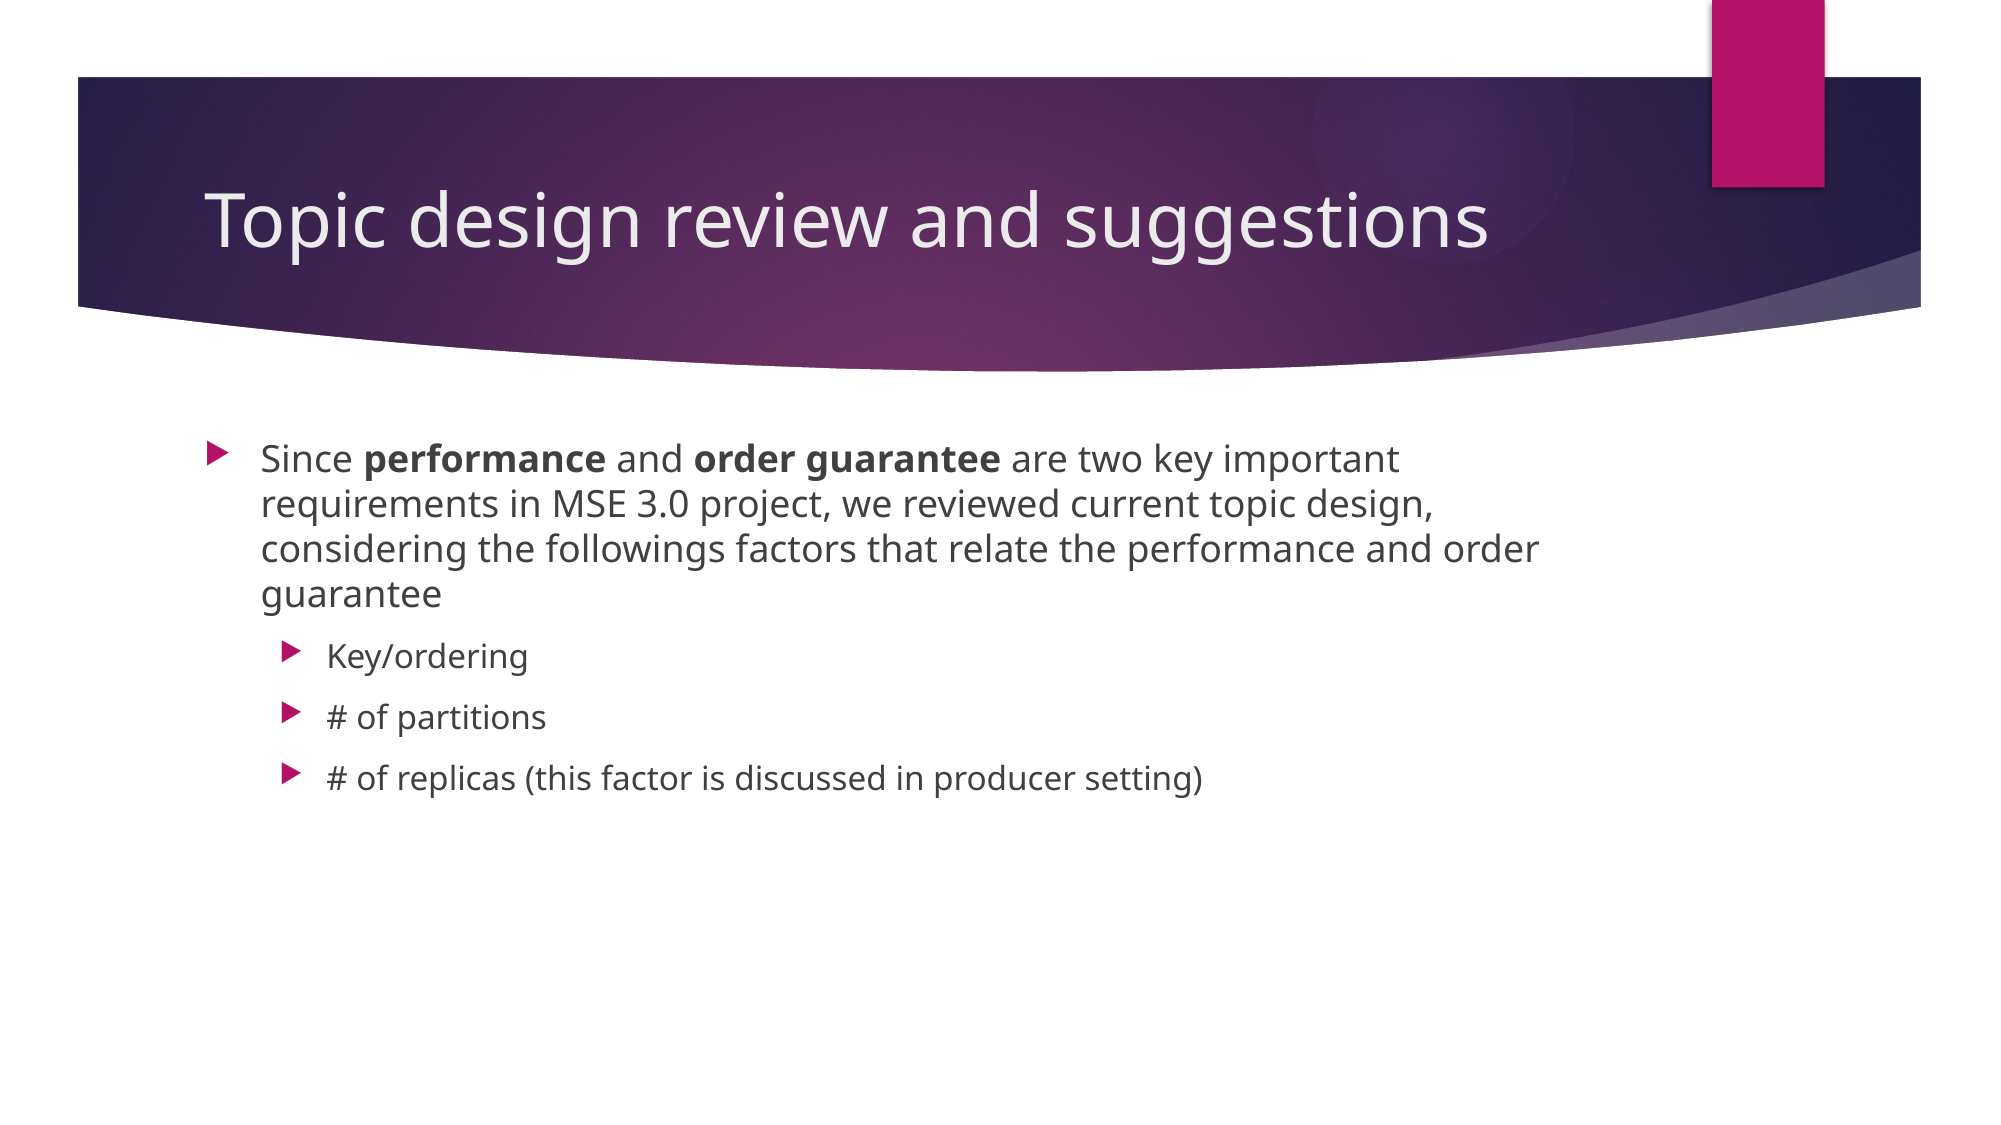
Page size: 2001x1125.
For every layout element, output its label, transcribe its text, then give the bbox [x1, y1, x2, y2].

title Topic design review and suggestions [189, 159, 1627, 276]
list Since performance and order guarantee are two key important requirements in MSE 3.0 project, we reviewed current topic design, considering the followings factors that relate the performance and order guarantee Key/ordering # of partitions # of replicas (this factor is discussed in producer setting) [189, 427, 1638, 988]
